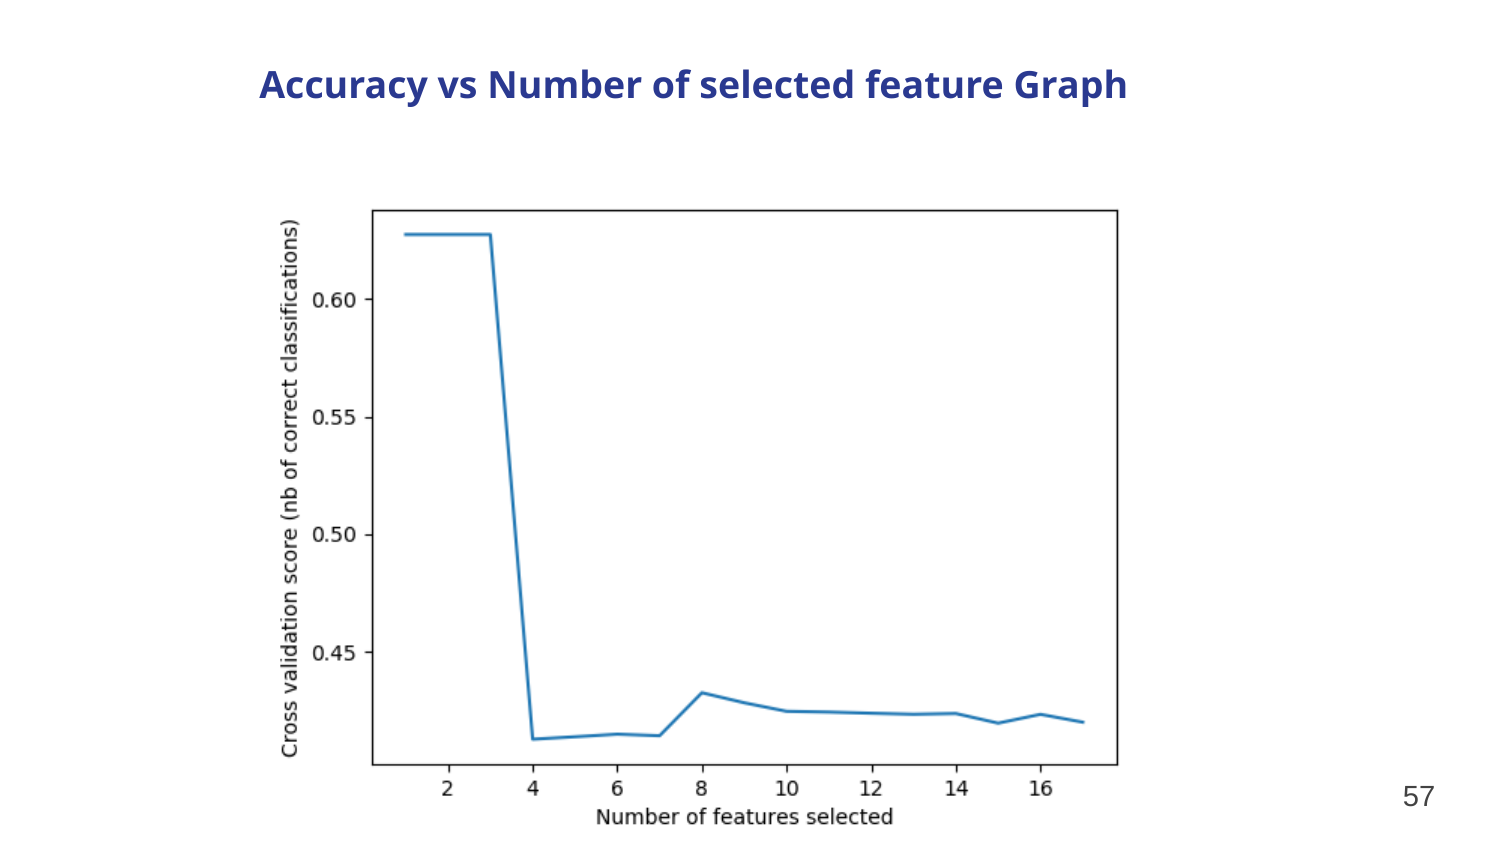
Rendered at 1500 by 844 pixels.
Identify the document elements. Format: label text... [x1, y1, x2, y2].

slide_number 57 [1387, 762, 1478, 828]
picture [252, 123, 1213, 844]
list Accuracy vs Number of selected feature Graph [202, 34, 1187, 134]
